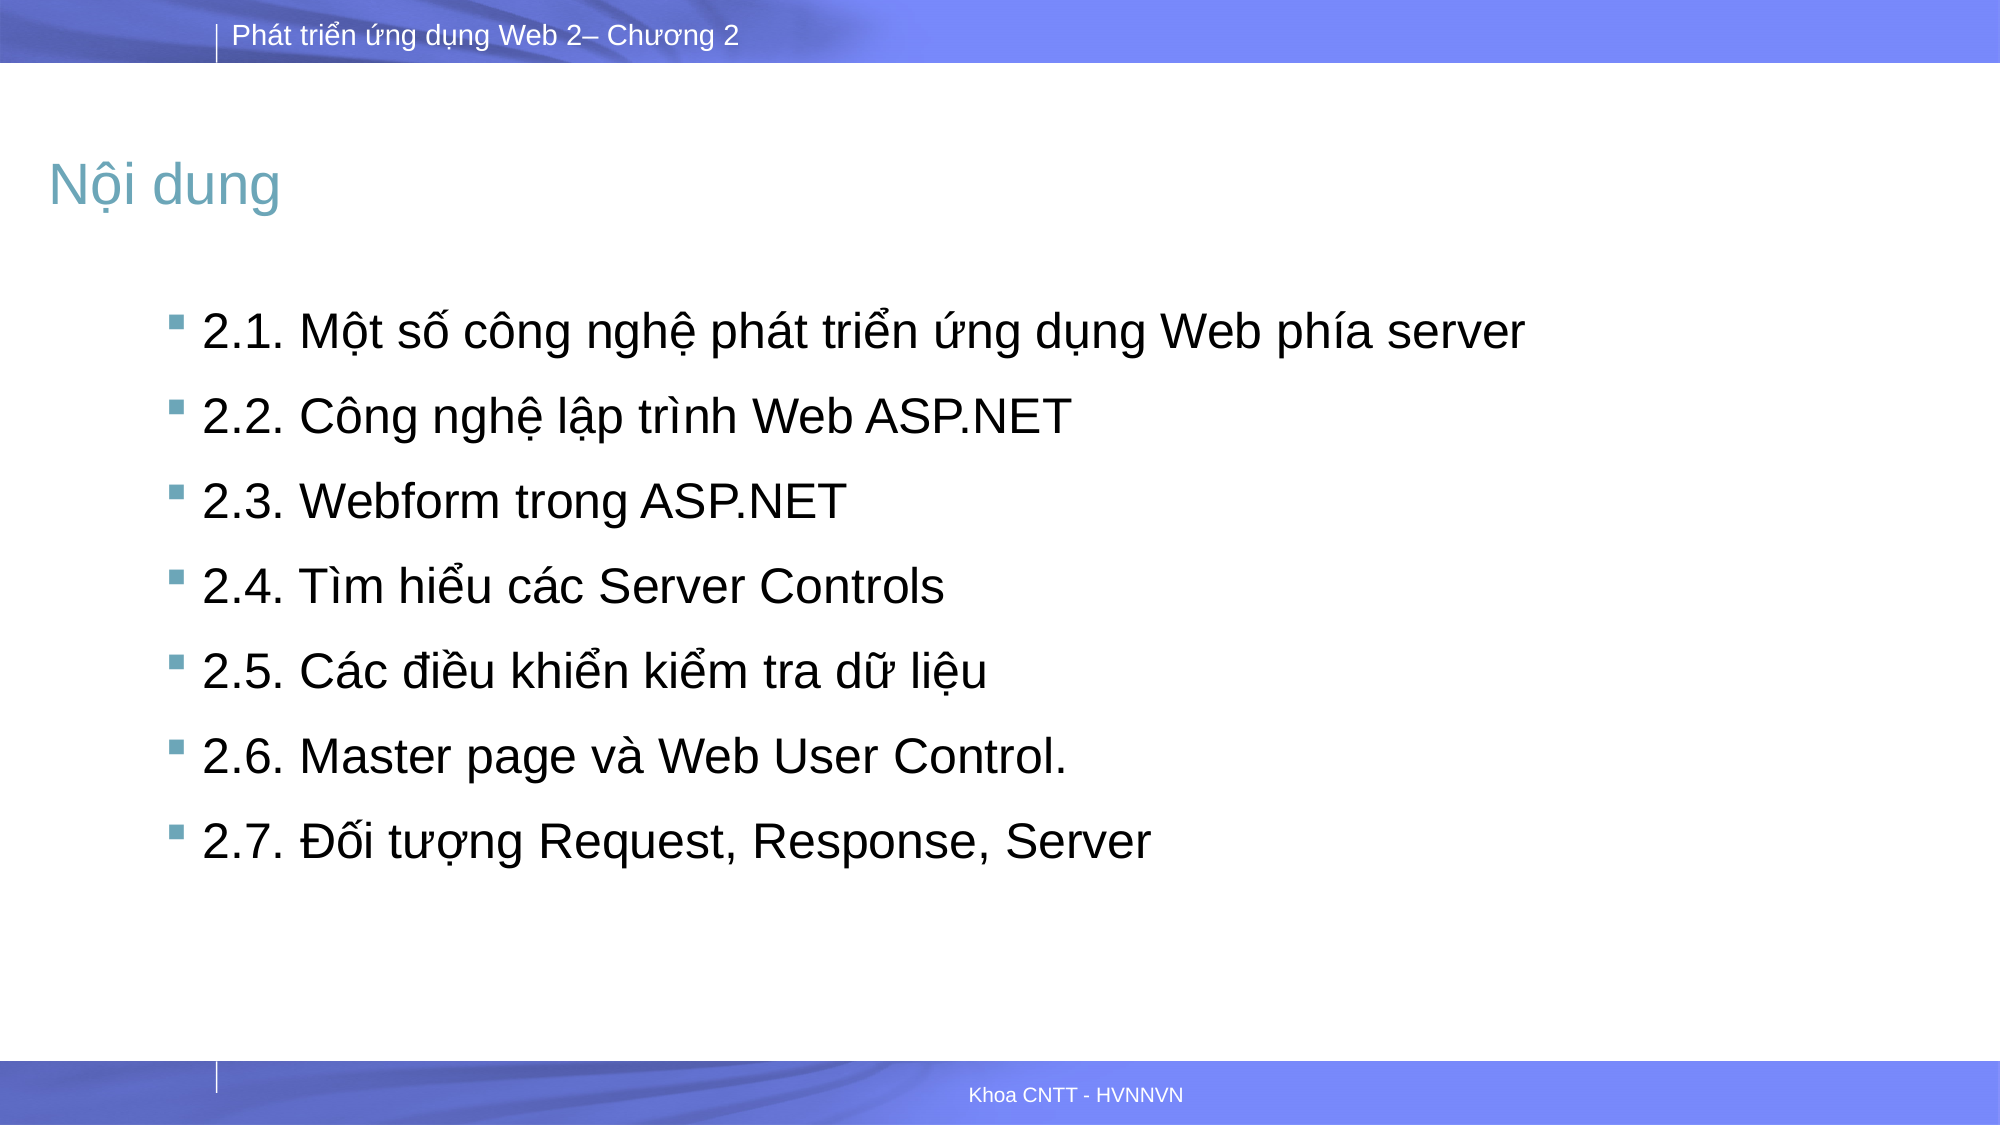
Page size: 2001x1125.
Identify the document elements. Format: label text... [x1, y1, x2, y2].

picture [0, 0, 2000, 63]
list 2.1. Một số công nghệ phát triển ứng dụng Web phía server 2.2. Công nghệ lập trình Web ASP.NET 2.3. Webform trong ASP.NET 2.4. Tìm hiểu các Server Controls 2.5. Các điều khiển kiểm tra dữ liệu 2.6. Master page và Web User Control. 2.7. Đối tượng Request, Response, Server [149, 291, 1851, 932]
picture [0, 1061, 2000, 1125]
title Nội dung [33, 142, 1838, 225]
